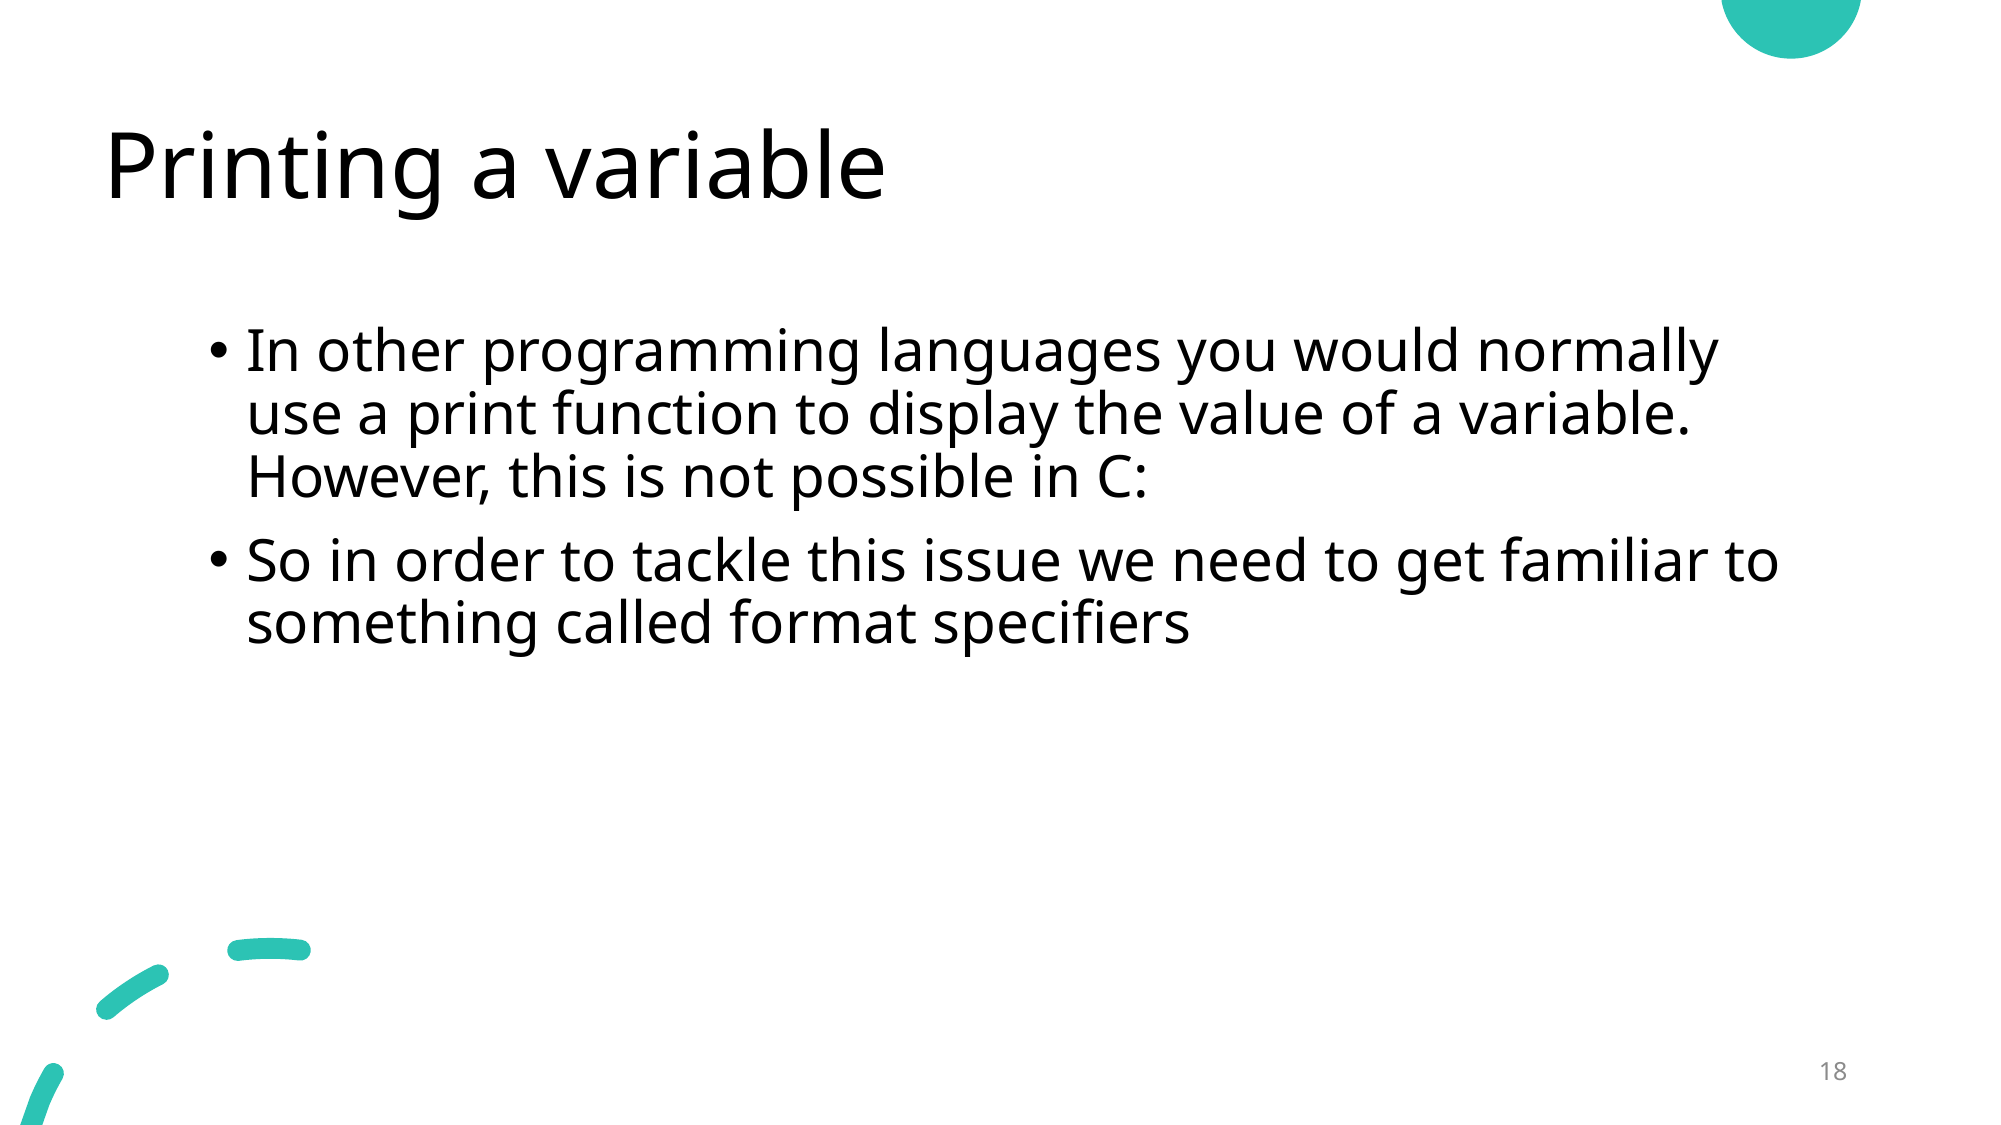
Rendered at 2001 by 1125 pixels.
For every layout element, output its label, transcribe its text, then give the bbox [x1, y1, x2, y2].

title Printing a variable [88, 59, 1814, 278]
list In other programming languages you would normally use a print function to display the value of a variable. However, this is not possible in C: So in order to tackle this issue we need to get familiar to something called format specifiers [193, 313, 1806, 947]
slide_number 18 [1412, 1042, 1863, 1103]
